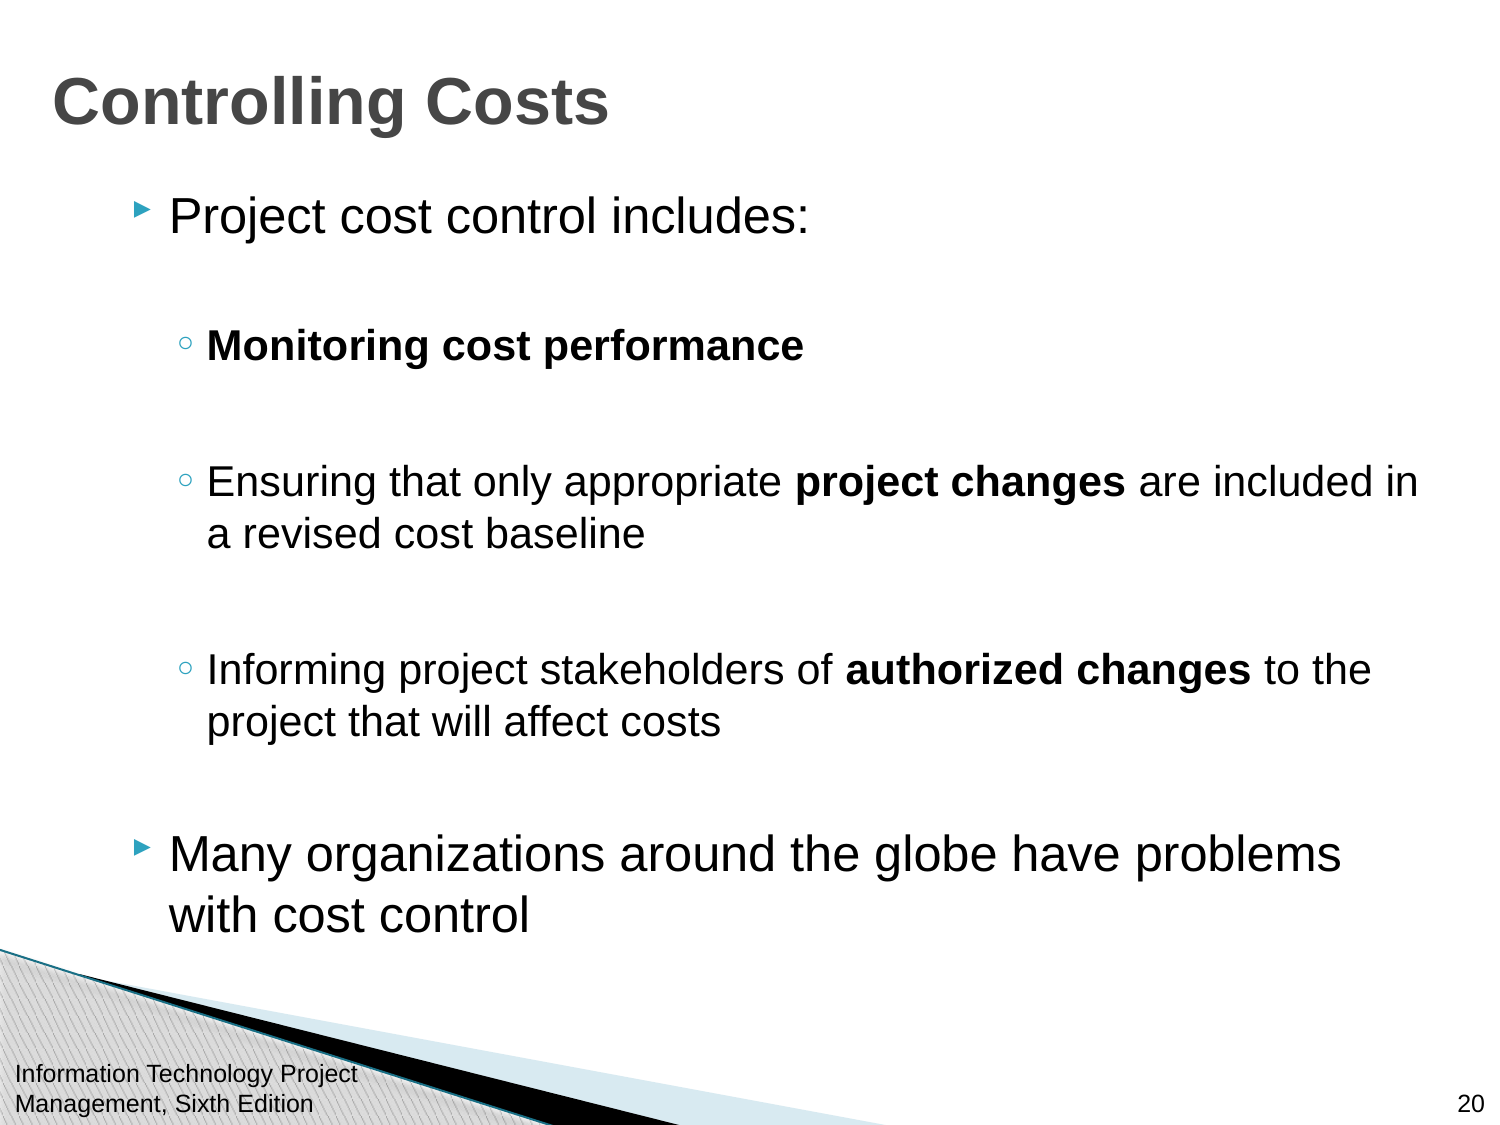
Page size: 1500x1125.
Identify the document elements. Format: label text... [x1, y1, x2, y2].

list Project cost control includes: Monitoring cost performance Ensuring that only appropriate project changes are included in a revised cost baseline Informing project stakeholders of authorized changes to the project that will affect costs Many organizations around the globe have problems with cost control [99, 174, 1438, 950]
footer Information Technology Project Management, Sixth Edition [0, 1065, 425, 1125]
title Controlling Costs [37, 50, 1388, 145]
slide_number 20 [1408, 1065, 1500, 1125]
